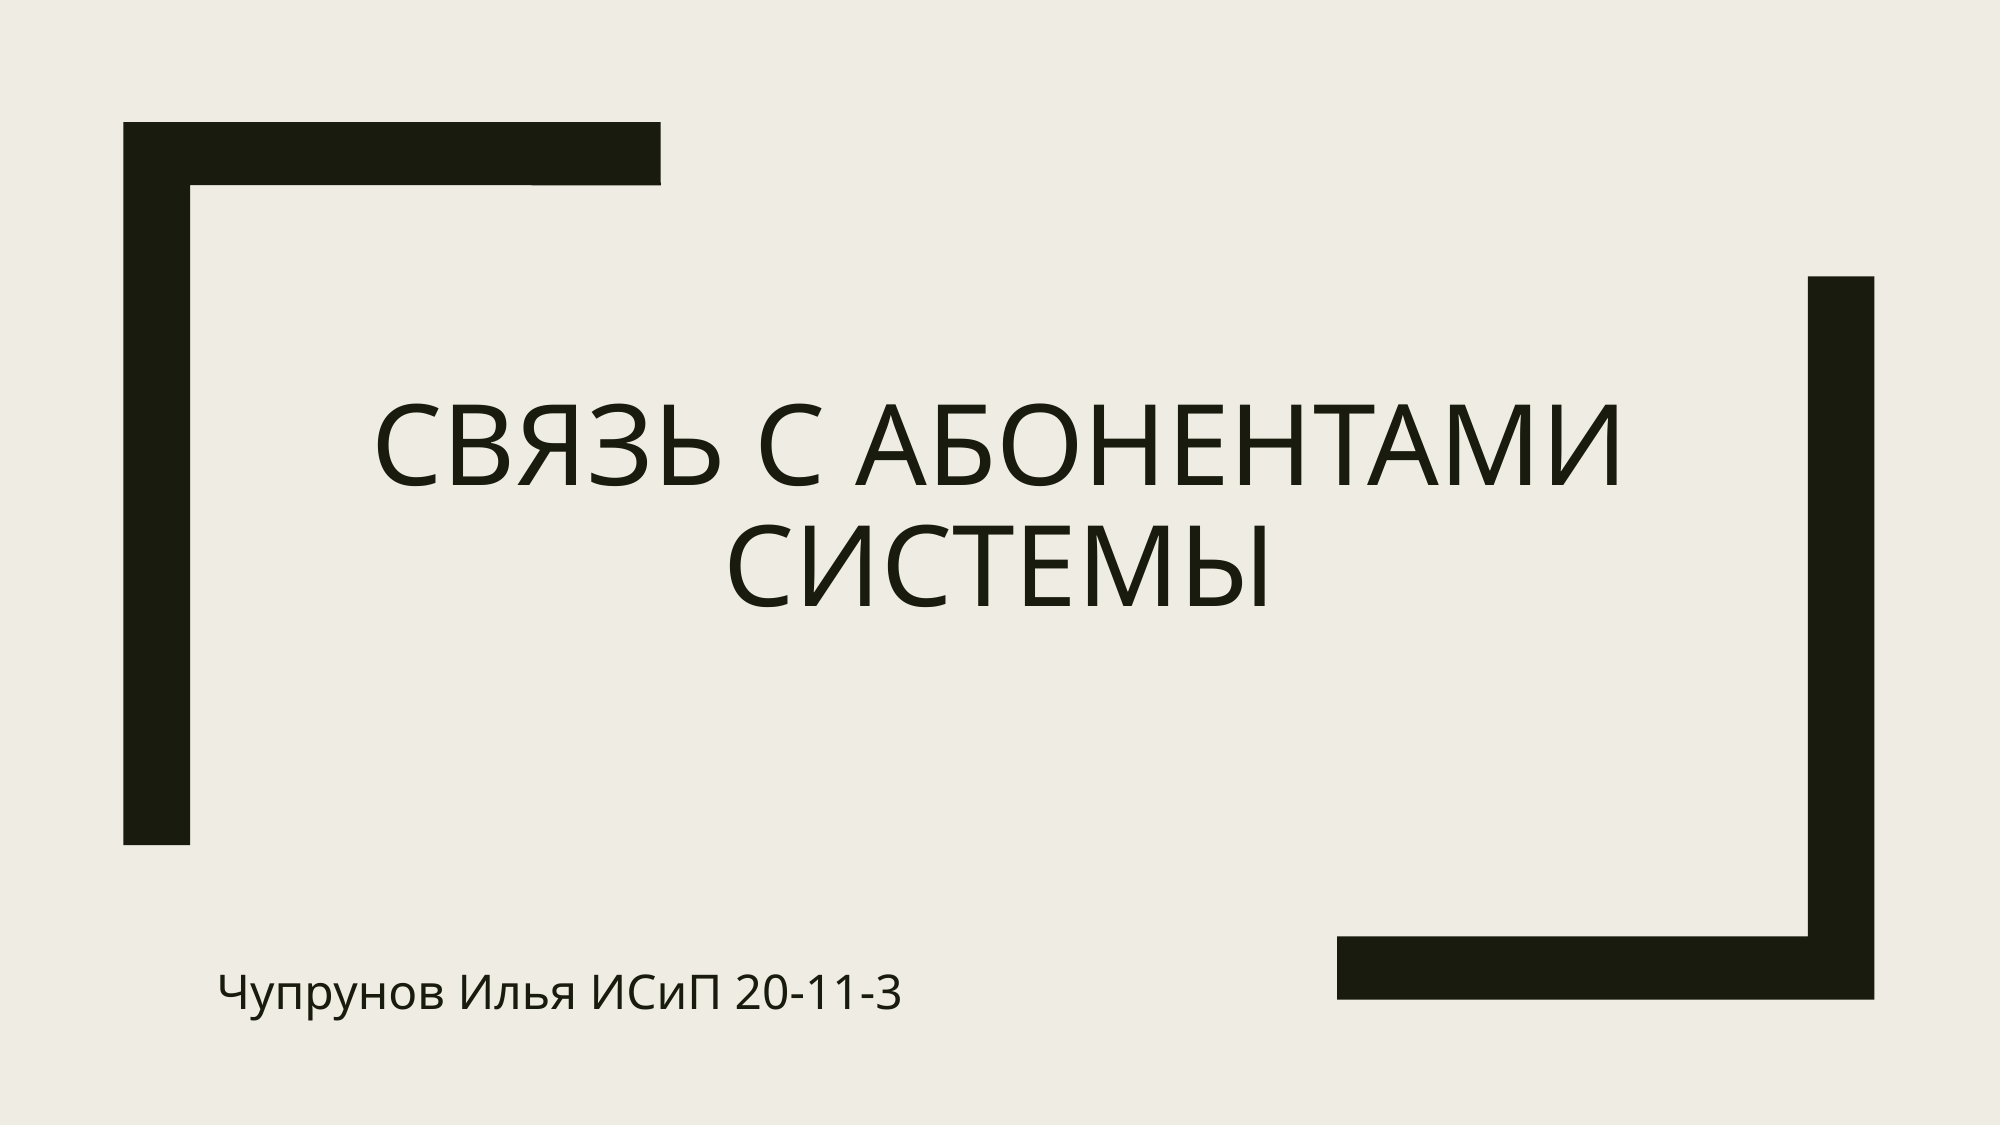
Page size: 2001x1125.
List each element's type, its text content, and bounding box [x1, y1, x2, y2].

title Связь с абонентами системы [314, 293, 1686, 638]
subtitle Чупрунов Илья ИСиП 20-11-3 [0, 946, 1121, 1125]
